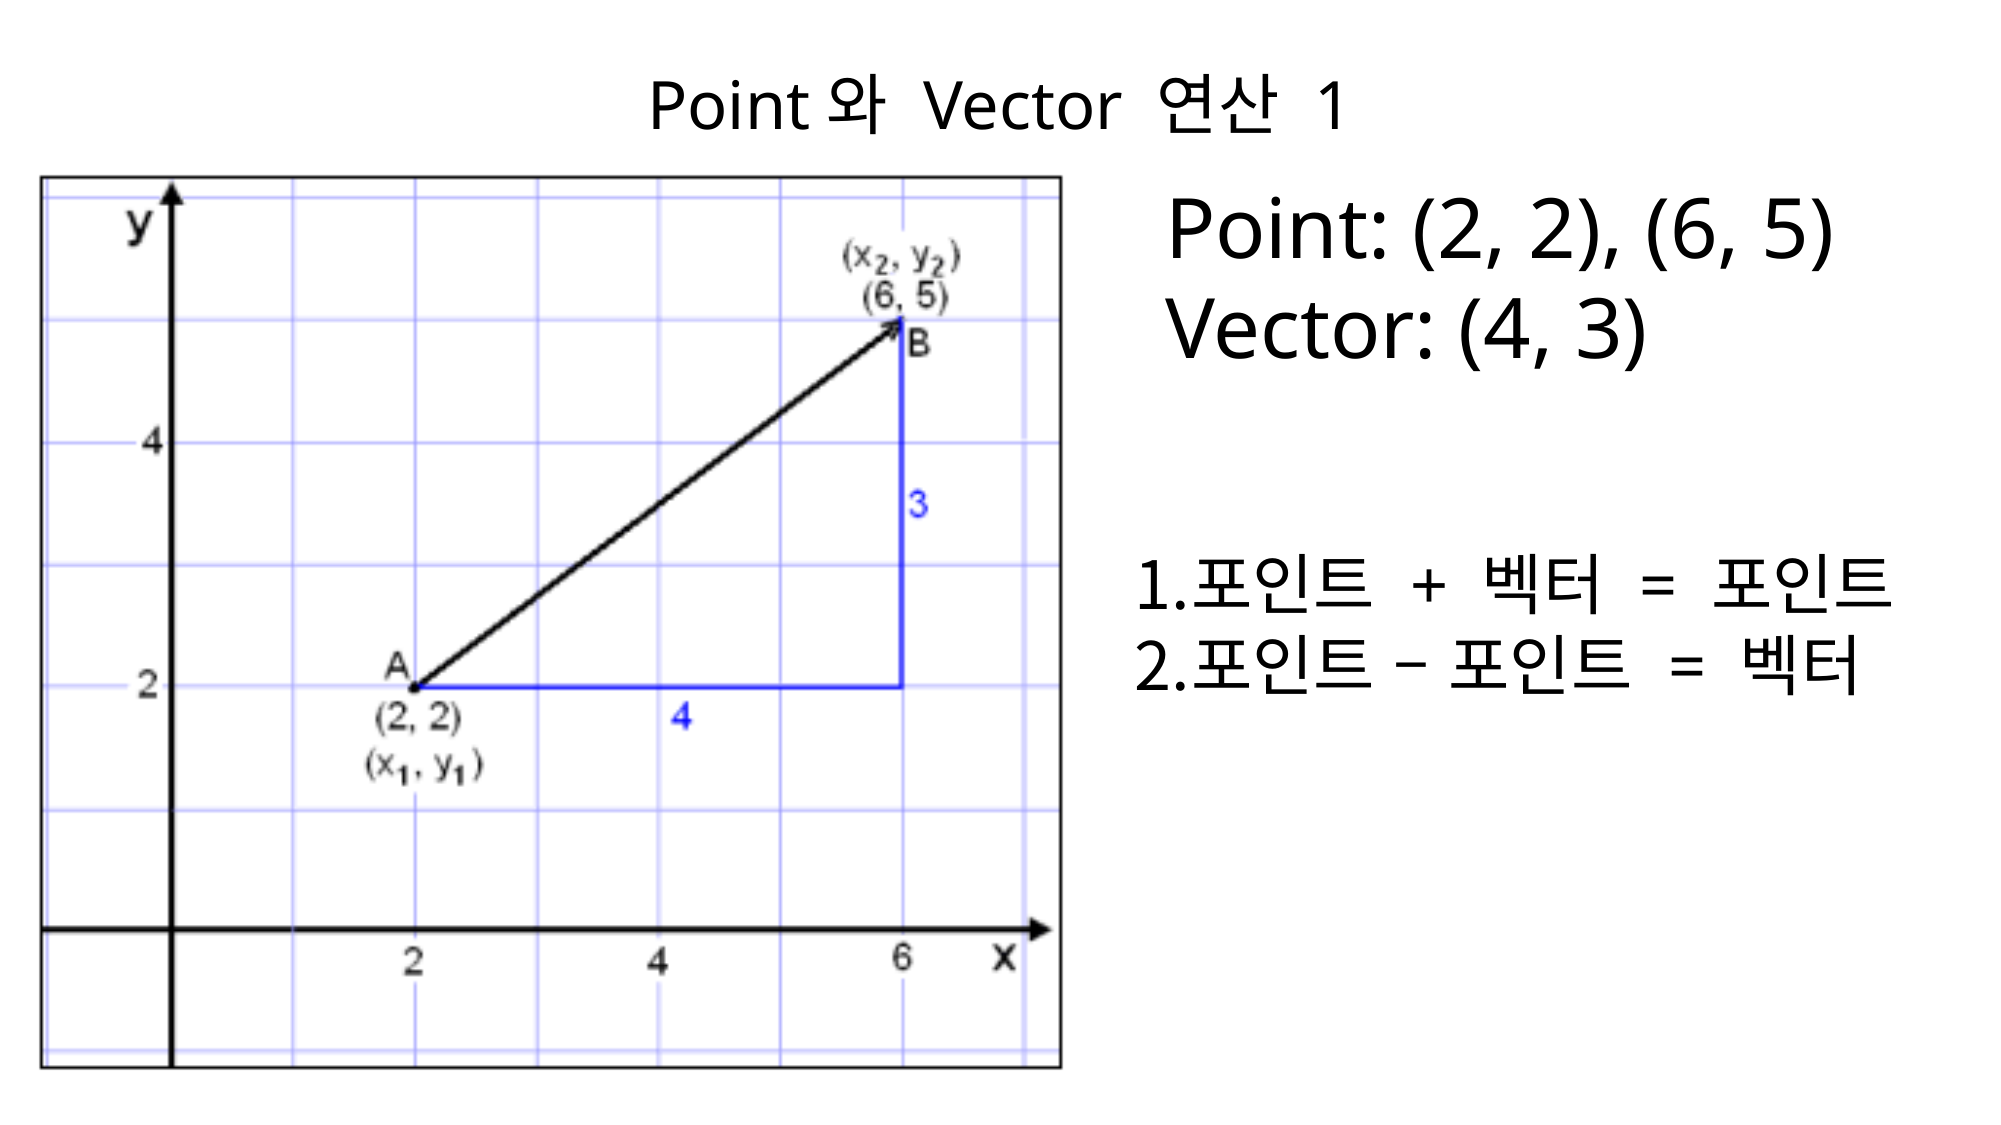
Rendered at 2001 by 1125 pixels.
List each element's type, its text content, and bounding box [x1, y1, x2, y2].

text_box Point: (2, 2), (6, 5) Vector: (4, 3) [1150, 168, 1850, 383]
picture [35, 167, 1069, 1073]
text_box 포인트 + 벡터 = 포인트 포인트 – 포인트 = 벡터 [1120, 535, 1942, 711]
title Point와 Vector 연산 1 [451, 40, 1549, 177]
